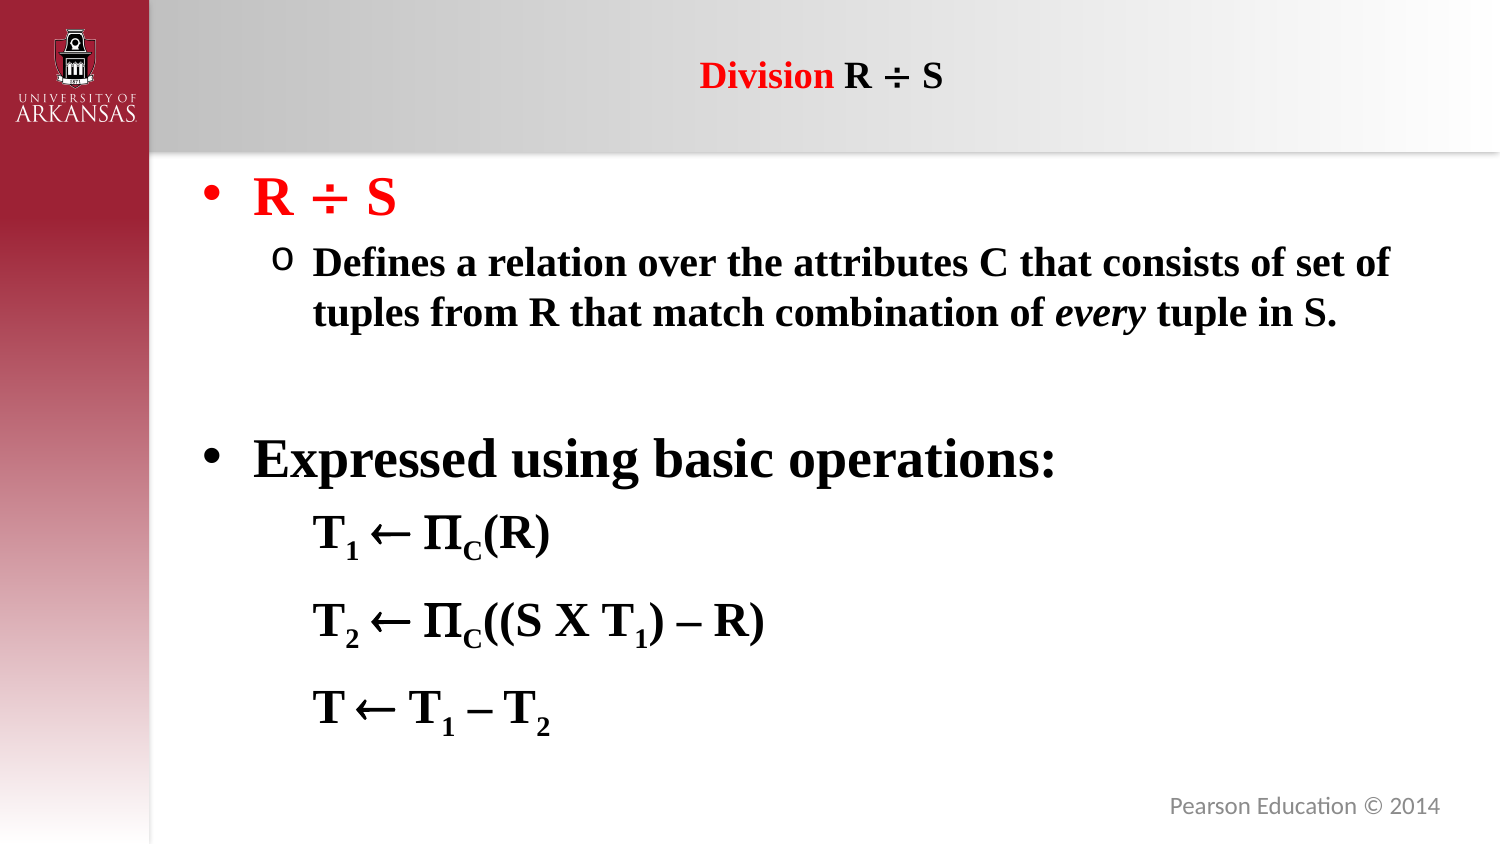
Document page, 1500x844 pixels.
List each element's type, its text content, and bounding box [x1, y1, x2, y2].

slide_number Pearson Education © 2014 [1105, 782, 1456, 827]
title Division R  S [187, 42, 1456, 151]
list R  S Defines a relation over the attributes C that consists of set of tuples from R that match combination of every tuple in S. Expressed using basic operations: T1  C(R) T2  C((S X T1) – R) T  T1 – T2 [187, 151, 1456, 754]
picture [15, 29, 137, 122]
